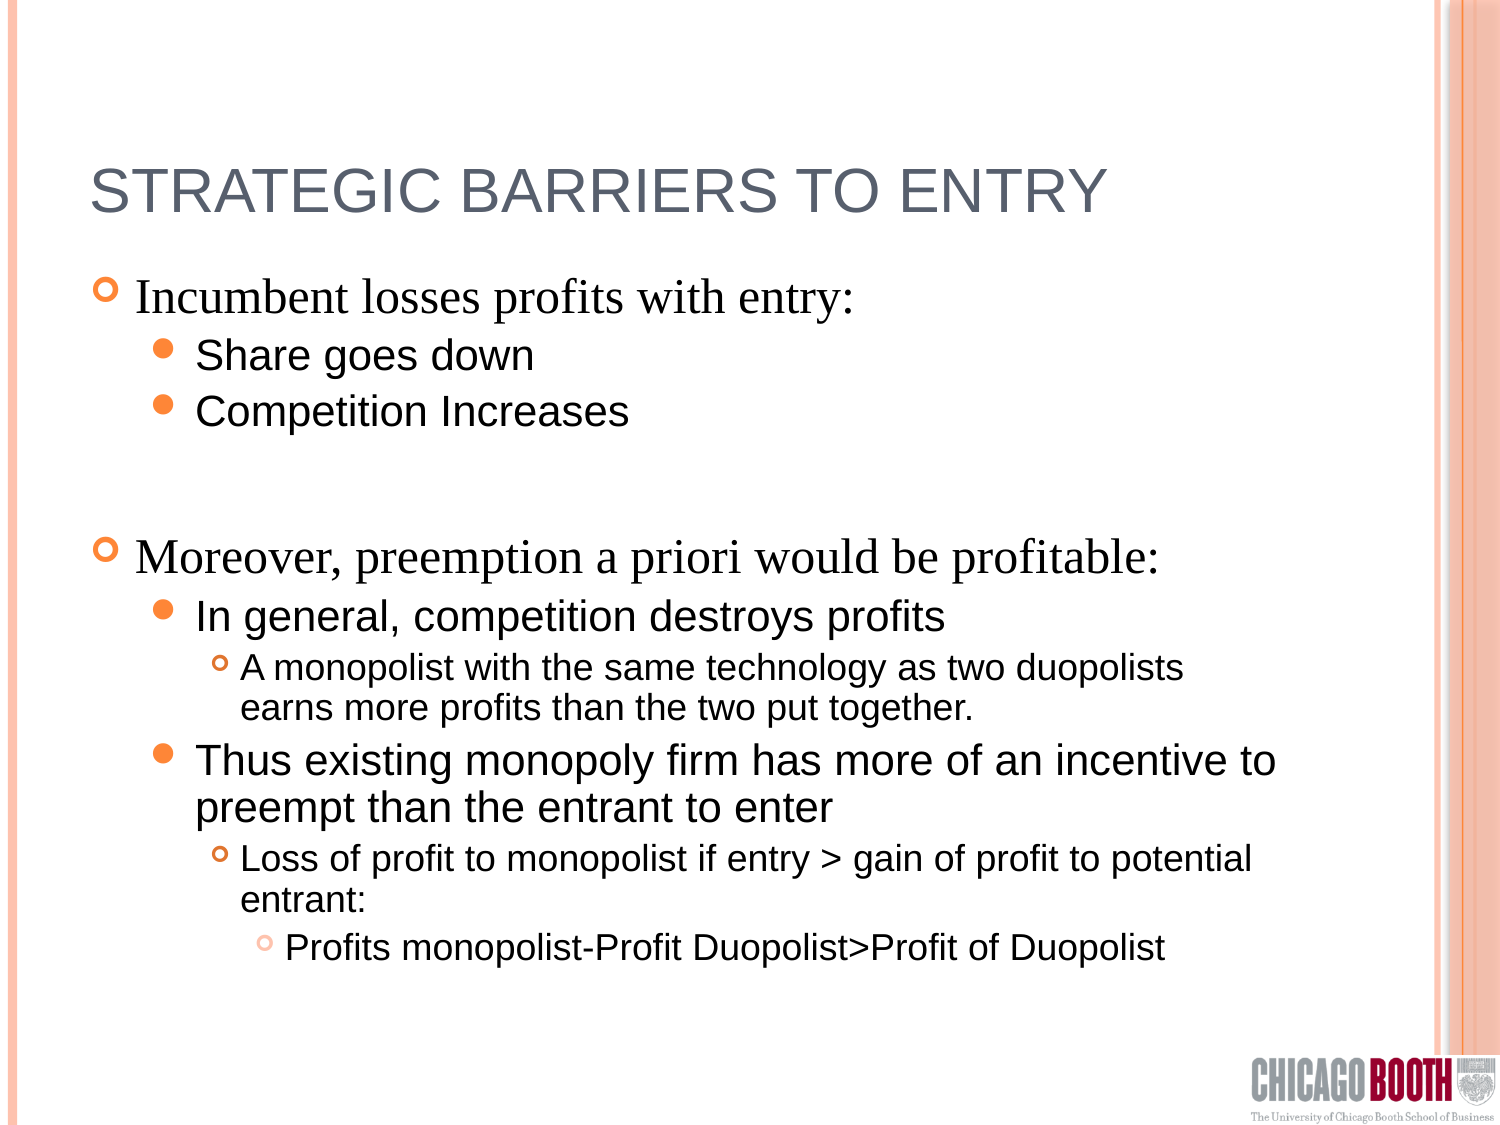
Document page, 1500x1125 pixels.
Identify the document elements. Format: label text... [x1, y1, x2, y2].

picture [1246, 1055, 1500, 1125]
title Strategic Barriers to entry [75, 45, 1300, 233]
list Incumbent losses profits with entry: Share goes down Competition Increases Moreover, preemption a priori would be profitable: In general, competition destroys profits A monopolist with the same technology as two duopolists earns more profits than the two put together. Thus existing monopoly firm has more of an incentive to preempt than the entrant to enter Loss of profit to monopolist if entry > gain of profit to potential entrant: Profits monopolist-Profit Duopolist>Profit of Duopolist [74, 262, 1301, 1063]
